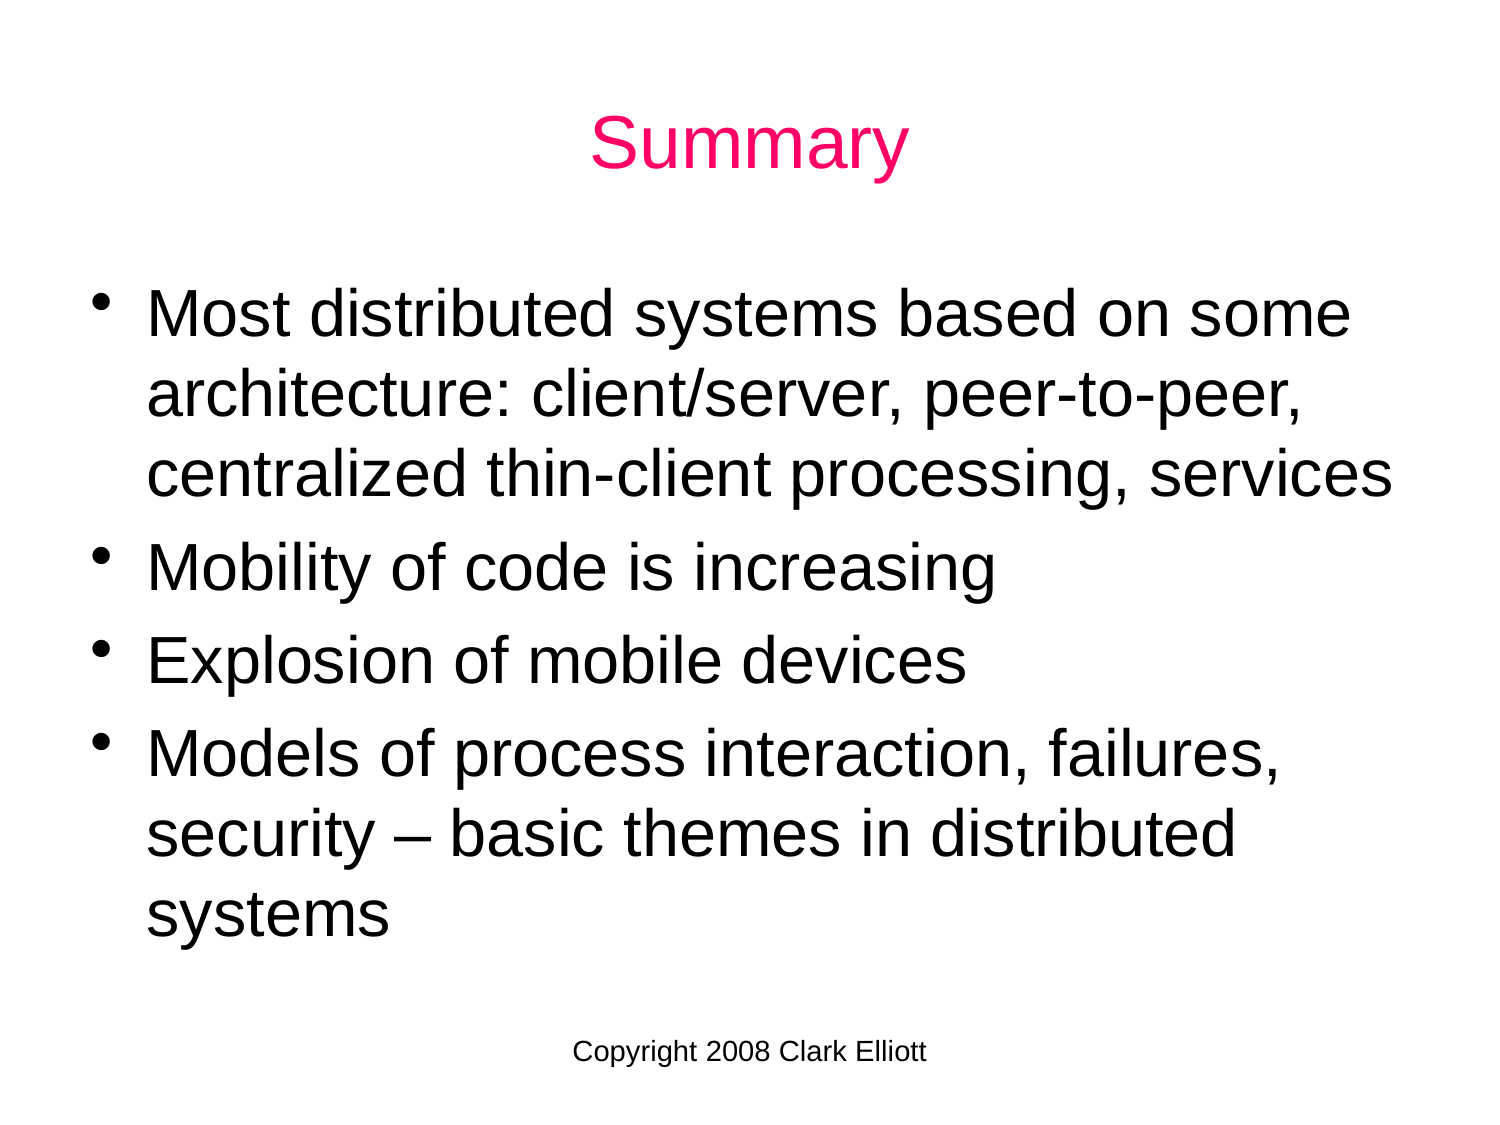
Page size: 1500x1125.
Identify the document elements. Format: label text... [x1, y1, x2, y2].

footer Copyright 2008 Clark Elliott [512, 1024, 988, 1103]
title Summary [75, 45, 1425, 233]
list Most distributed systems based on some architecture: client/server, peer-to-peer, centralized thin-client processing, services Mobility of code is increasing Explosion of mobile devices Models of process interaction, failures, security – basic themes in distributed systems [75, 262, 1425, 1005]
